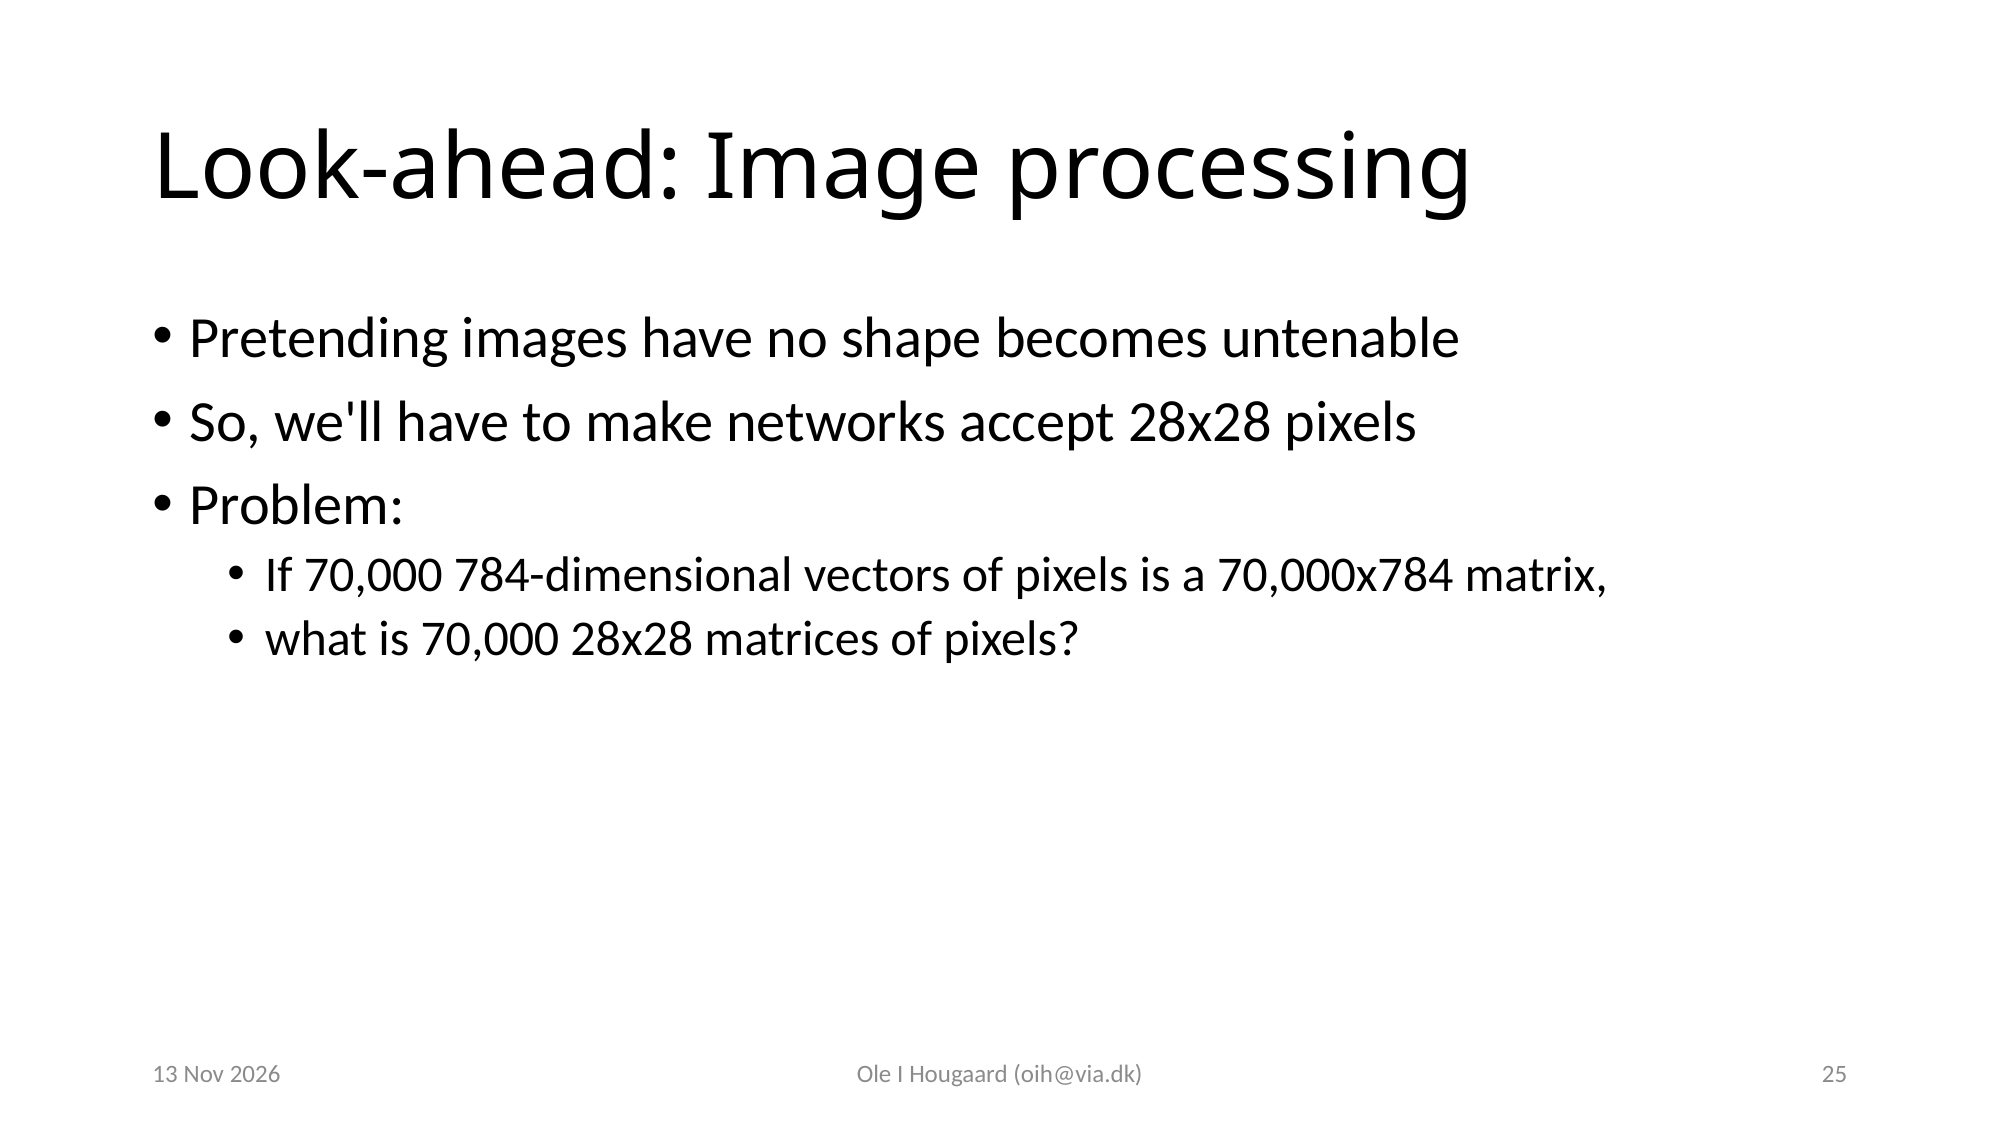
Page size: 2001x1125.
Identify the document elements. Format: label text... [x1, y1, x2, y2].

footer Ole I Hougaard (oih@via.dk) [662, 1042, 1338, 1103]
list Pretending images have no shape becomes untenable So, we'll have to make networks accept 28x28 pixels Problem: If 70,000 784-dimensional vectors of pixels is a 70,000x784 matrix, what is 70,000 28x28 matrices of pixels? [137, 299, 1863, 1014]
title Look-ahead: Image processing [137, 59, 1863, 278]
slide_number 23-Oct-23 [137, 1042, 588, 1103]
slide_number 25 [1412, 1042, 1863, 1103]
